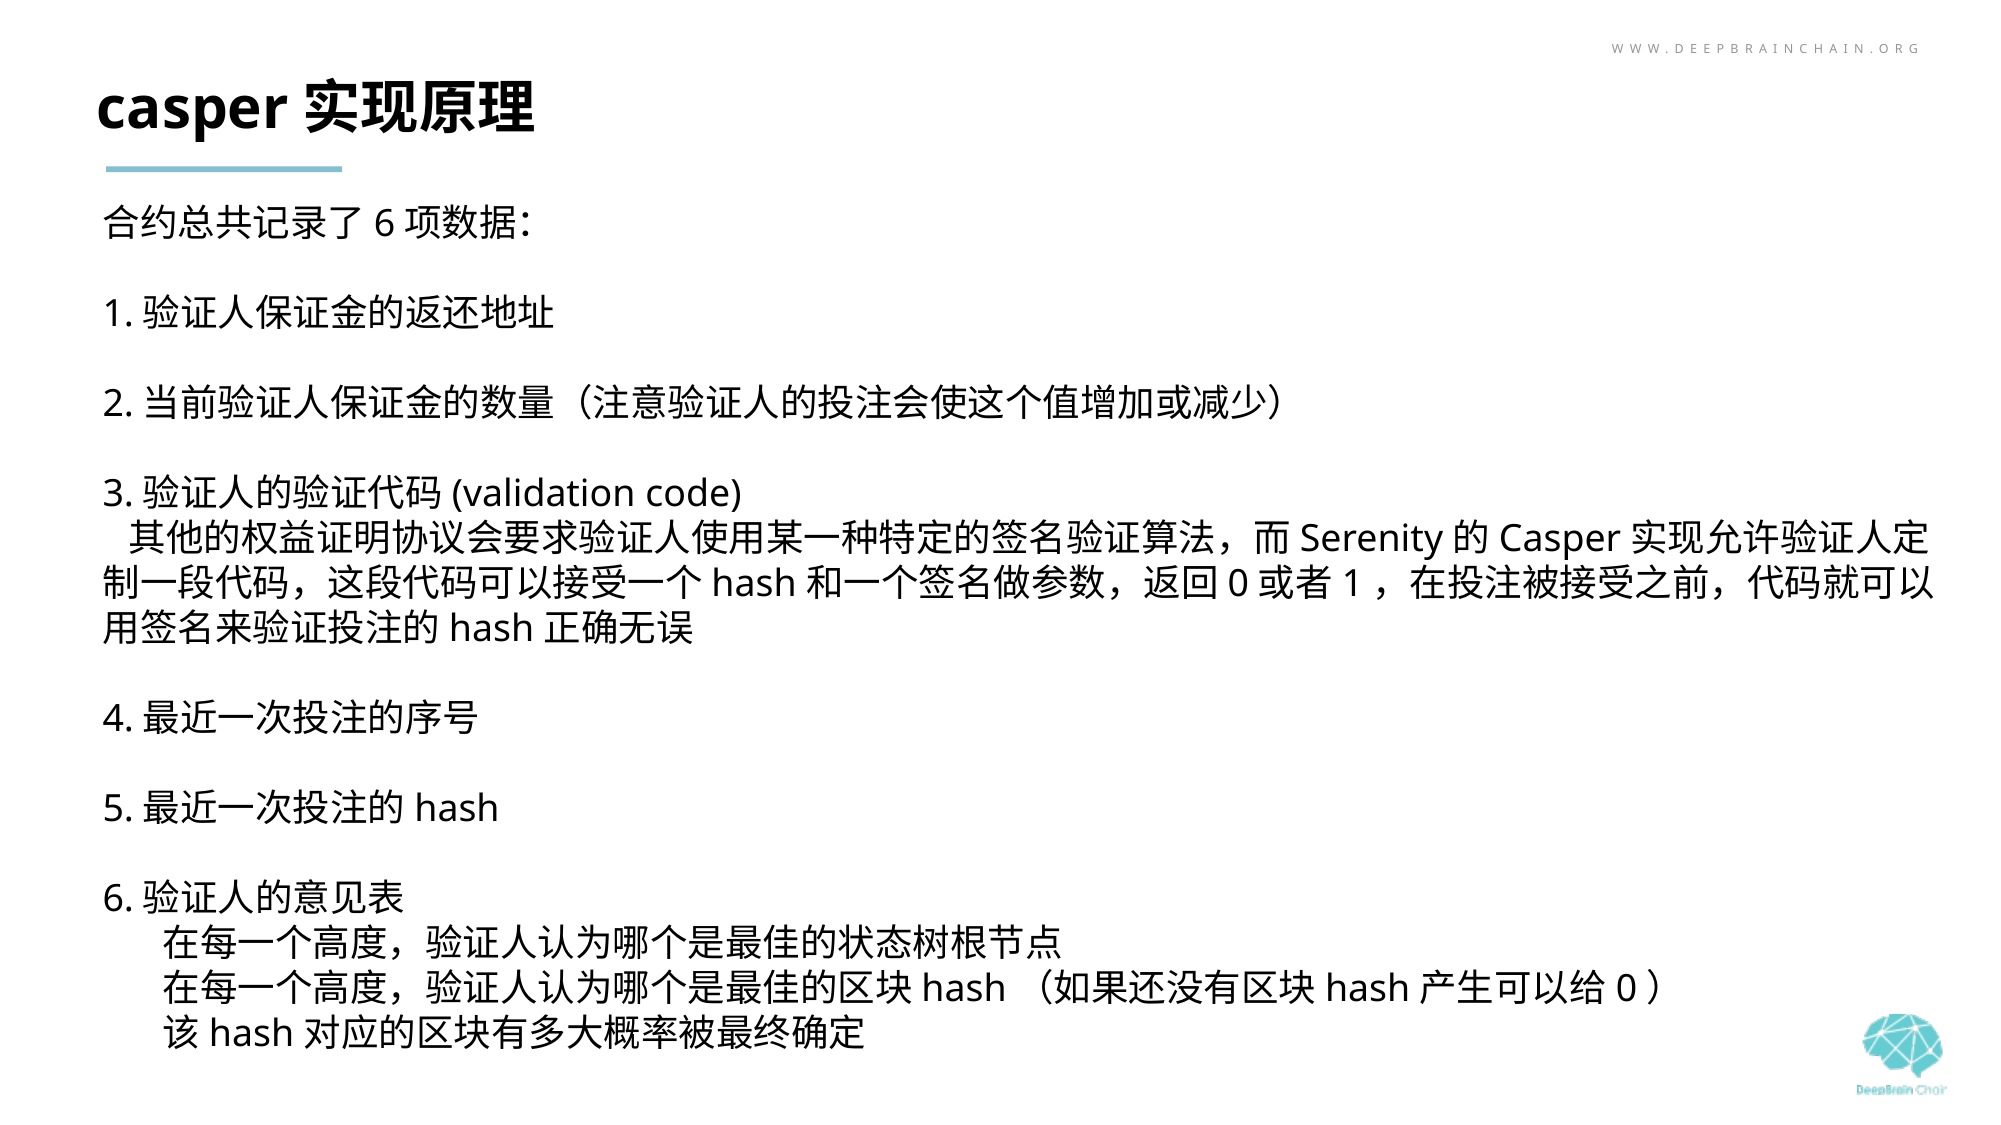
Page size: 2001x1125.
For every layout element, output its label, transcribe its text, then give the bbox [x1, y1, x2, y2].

text_box WWW.DEEPBRAINCHAIN.ORG [1604, 33, 1960, 64]
picture [1857, 1014, 1947, 1096]
text_box casper实现原理 [89, 63, 674, 148]
text_box 合约总共记录了6项数据： 1.验证人保证金的返还地址 2.当前验证人保证金的数量（注意验证人的投注会使这个值增加或减少） 3.验证人的验证代码(validation code) 其他的权益证明协议会要求验证人使用某一种特定的签名验证算法，而Serenity的Casper实现允许验证人定制一段代码，这段代码可以接受一个hash和一个签名做参数，返回0或者1，在投注被接受之前，代码就可以用签名来验证投注的hash正确无误 4.最近一次投注的序号 5.最近一次投注的hash 6.验证人的意见表 在每一个高度，验证人认为哪个是最佳的状态树根节点 在每一个高度，验证人认为哪个是最佳的区块hash（如果还没有区块hash产生可以给0） 该hash对应的区块有多大概率被最终确定 [95, 191, 1947, 1062]
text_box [105, 138, 343, 200]
